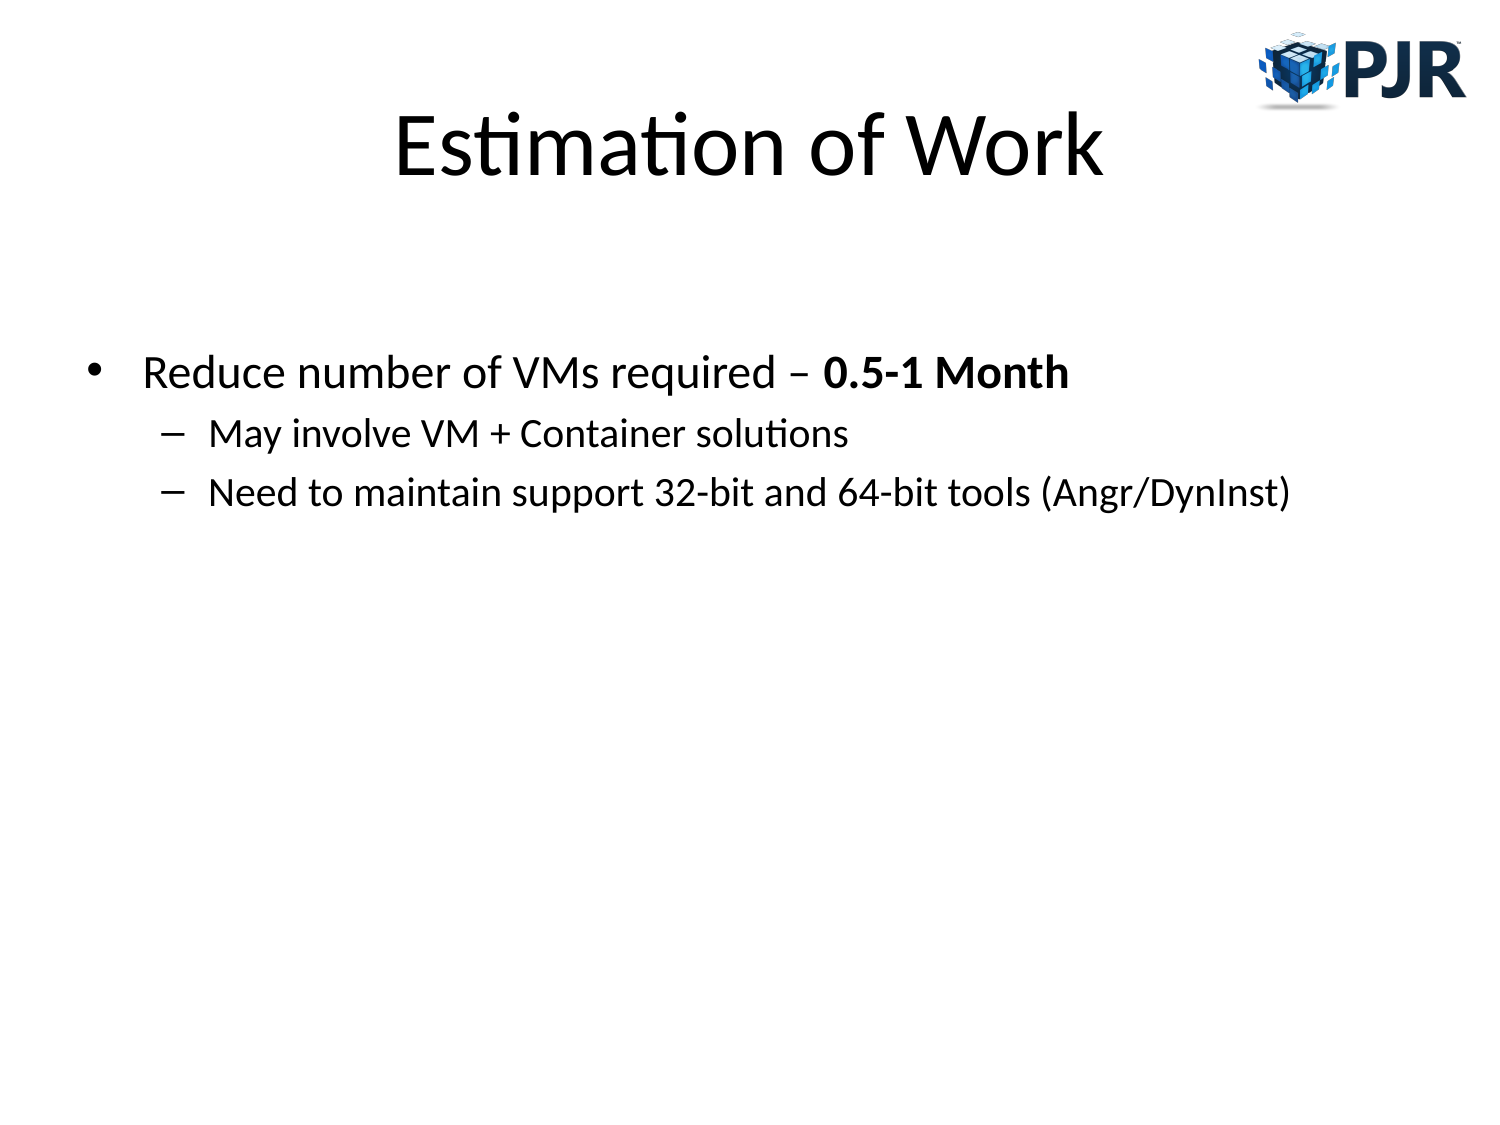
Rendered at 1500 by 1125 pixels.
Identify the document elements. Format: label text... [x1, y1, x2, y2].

title Estimation of Work [75, 45, 1425, 233]
list Reduce number of VMs required – 0.5-1 Month May involve VM + Container solutions Need to maintain support 32-bit and 64-bit tools (Angr/DynInst) [75, 262, 1425, 1005]
picture [1249, 18, 1486, 121]
